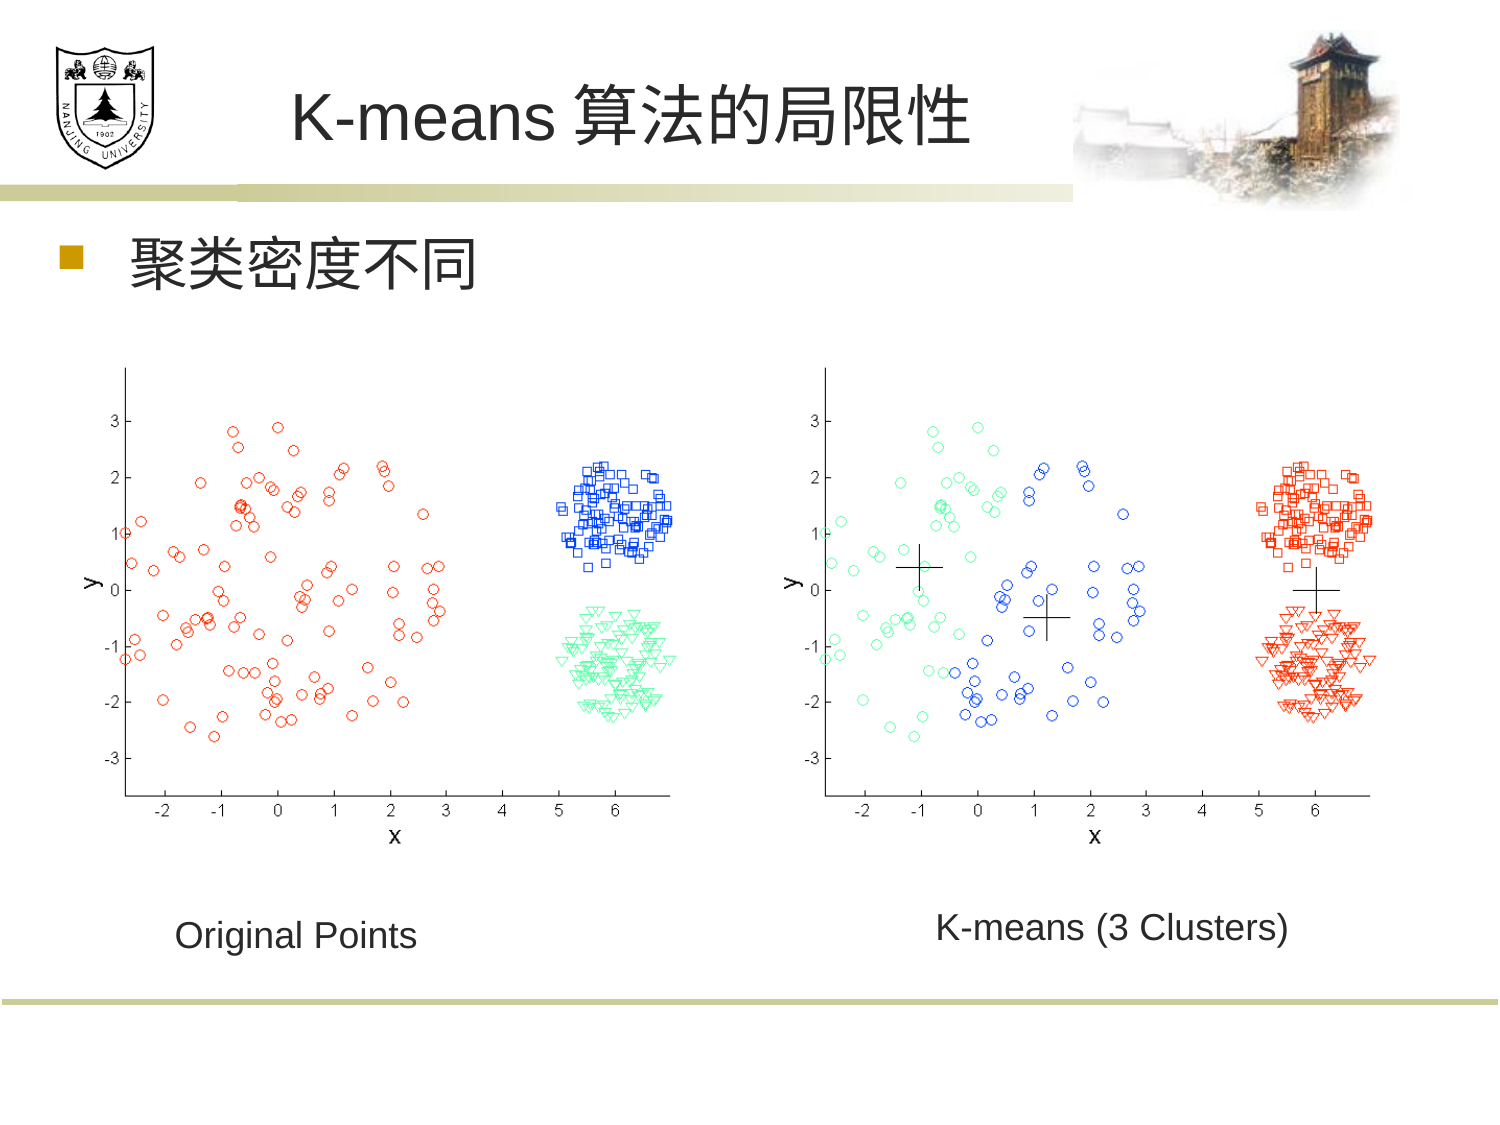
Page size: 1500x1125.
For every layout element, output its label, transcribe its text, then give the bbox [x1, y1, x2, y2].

picture [34, 328, 1436, 855]
title K-means算法的局限性 [171, 66, 1093, 161]
list 聚类密度不同 [41, 220, 1447, 988]
picture [50, 42, 160, 173]
text_box Original Points [159, 903, 510, 964]
text_box K-means (3 Clusters) [920, 895, 1305, 956]
picture [2, 999, 1498, 1005]
picture [1073, 30, 1400, 211]
